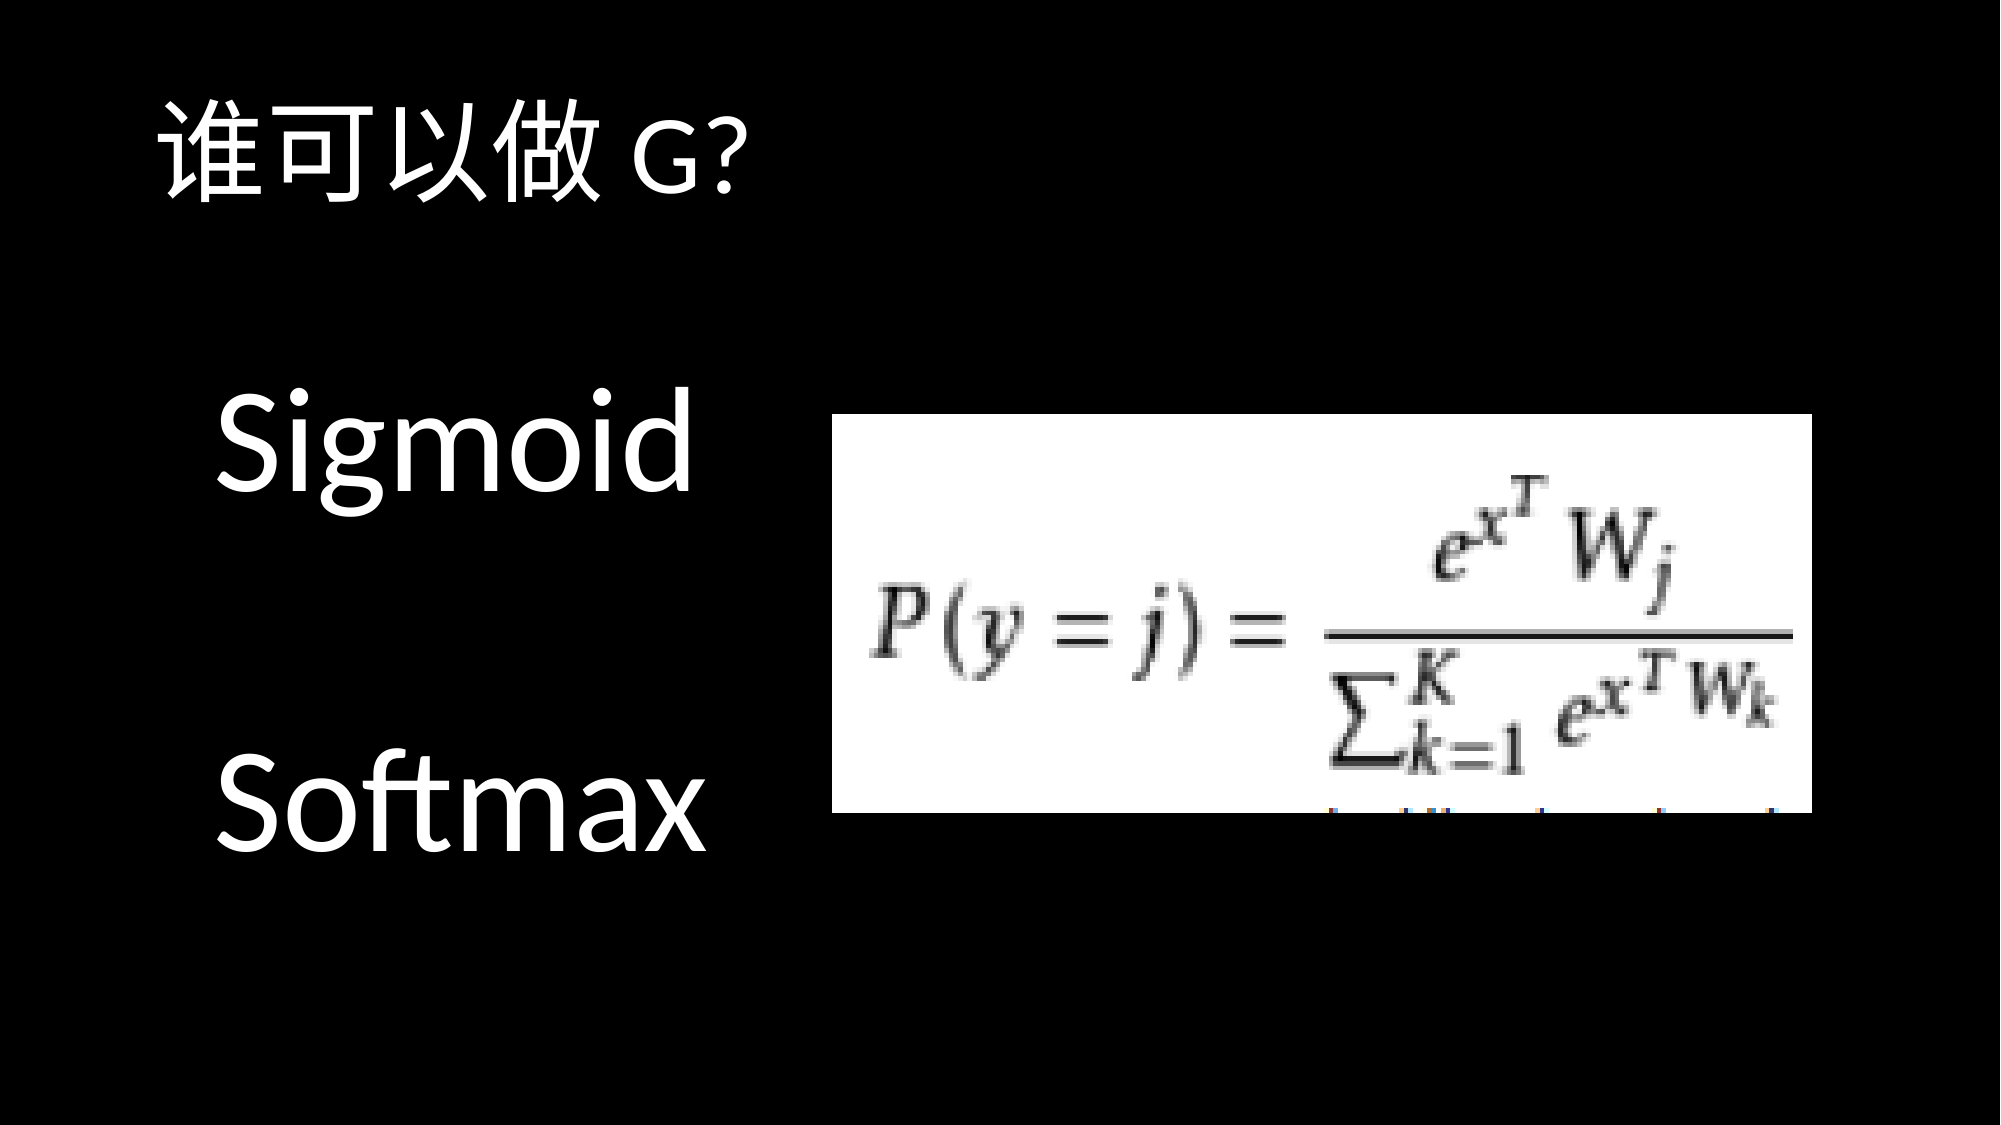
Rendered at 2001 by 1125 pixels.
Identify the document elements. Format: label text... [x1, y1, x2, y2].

picture [832, 414, 1812, 813]
text_box 谁可以做G? [138, 73, 1411, 224]
text_box Sigmoid Softmax [198, 333, 1711, 889]
